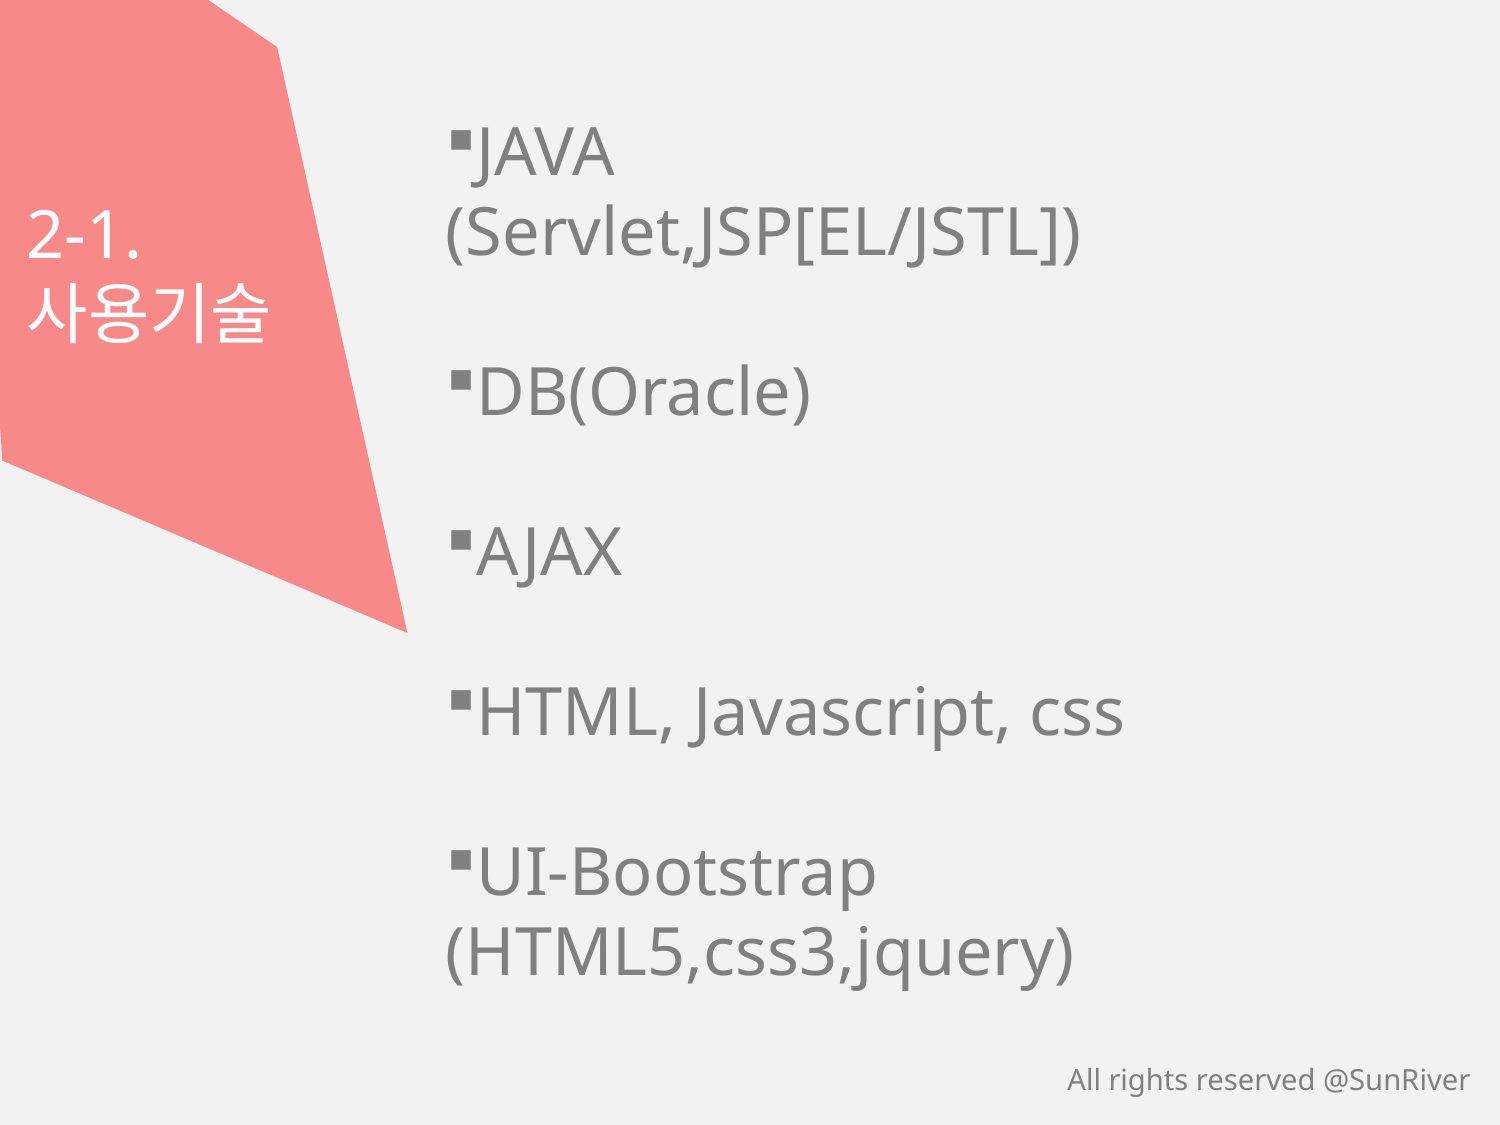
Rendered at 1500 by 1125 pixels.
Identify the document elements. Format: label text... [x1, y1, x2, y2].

text_box 2-1. 사용기술 [11, 184, 288, 360]
text_box [0, 0, 410, 635]
text_box JAVA (Servlet,JSP[EL/JSTL]) DB(Oracle) AJAX HTML, Javascript, css UI-Bootstrap (HTML5,css3,jquery) [430, 101, 1424, 1042]
